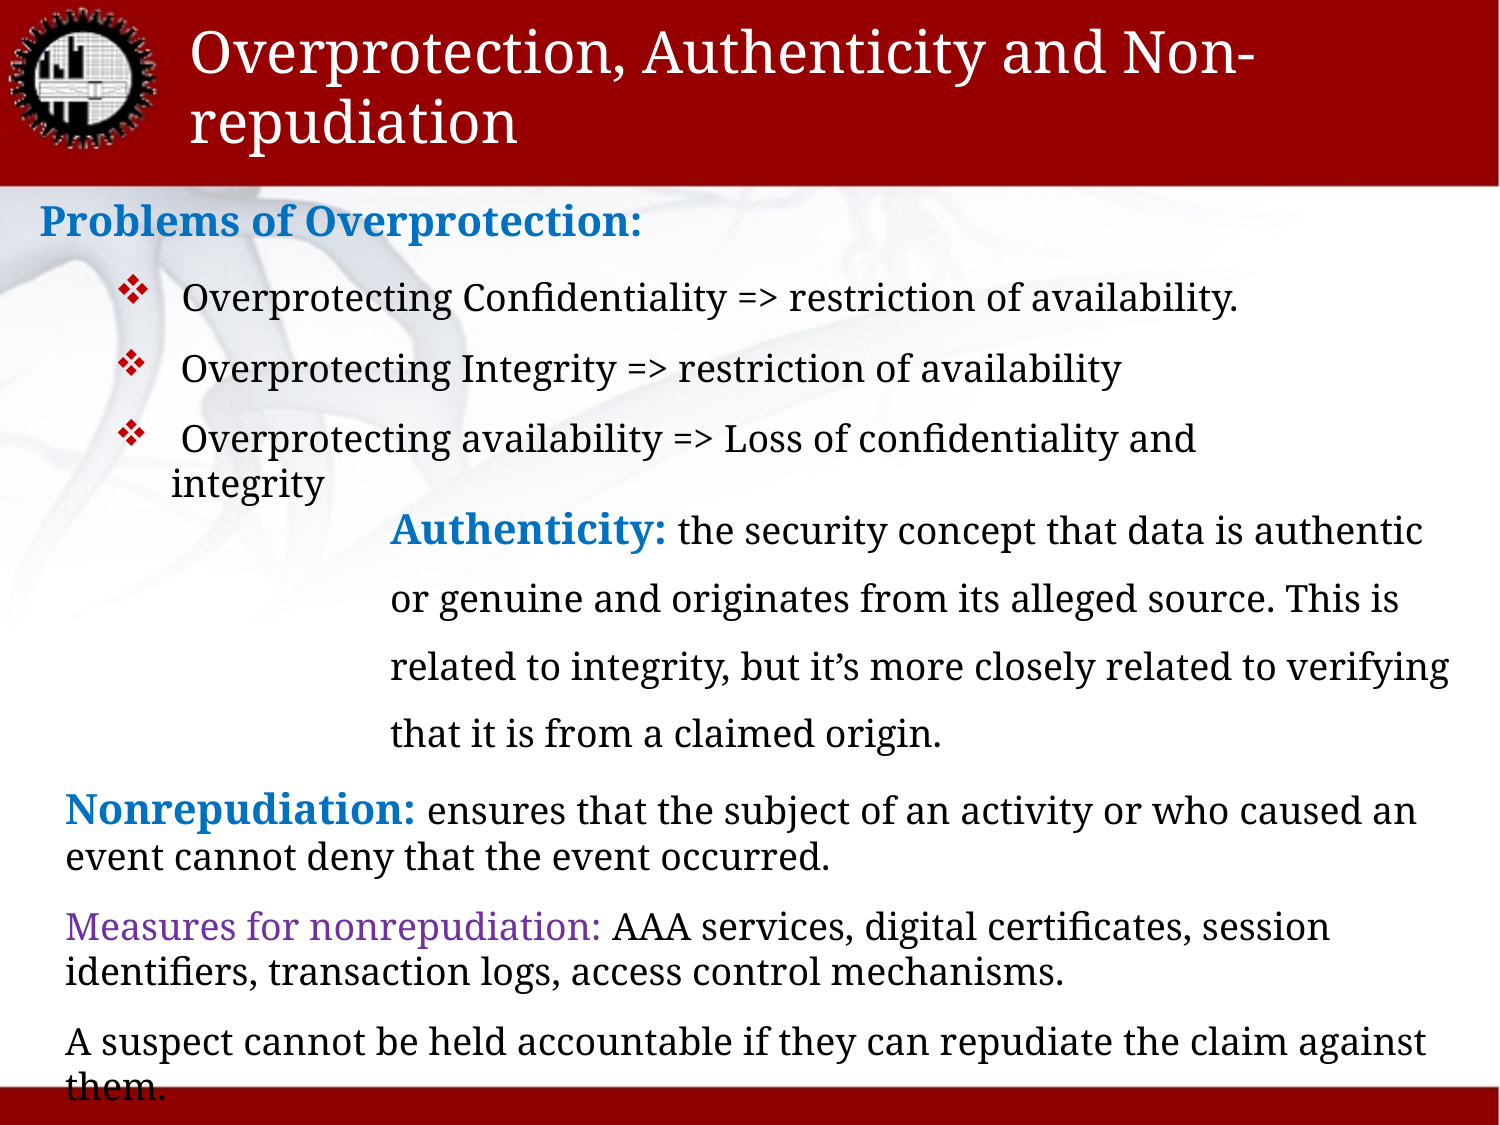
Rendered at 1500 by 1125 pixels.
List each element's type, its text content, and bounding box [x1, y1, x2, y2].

text_box Authenticity: the security concept that data is authentic or genuine and originates from its alleged source. This is related to integrity, but it’s more closely related to verifying that it is from a claimed origin. [375, 470, 1475, 758]
text_box Nonrepudiation: ensures that the subject of an activity or who caused an event cannot deny that the event occurred. Measures for nonrepudiation: AAA services, digital certificates, session identifiers, transaction logs, access control mechanisms. A suspect cannot be held accountable if they can repudiate the claim against them. [50, 775, 1450, 1063]
picture [0, 0, 1500, 1125]
text_box Problems of Overprotection: Overprotecting Confidentiality => restriction of availability. Overprotecting Integrity => restriction of availability Overprotecting availability => Loss of confidentiality and integrity [24, 187, 1338, 513]
title Overprotection, Authenticity and Non-repudiation [174, 37, 1401, 163]
